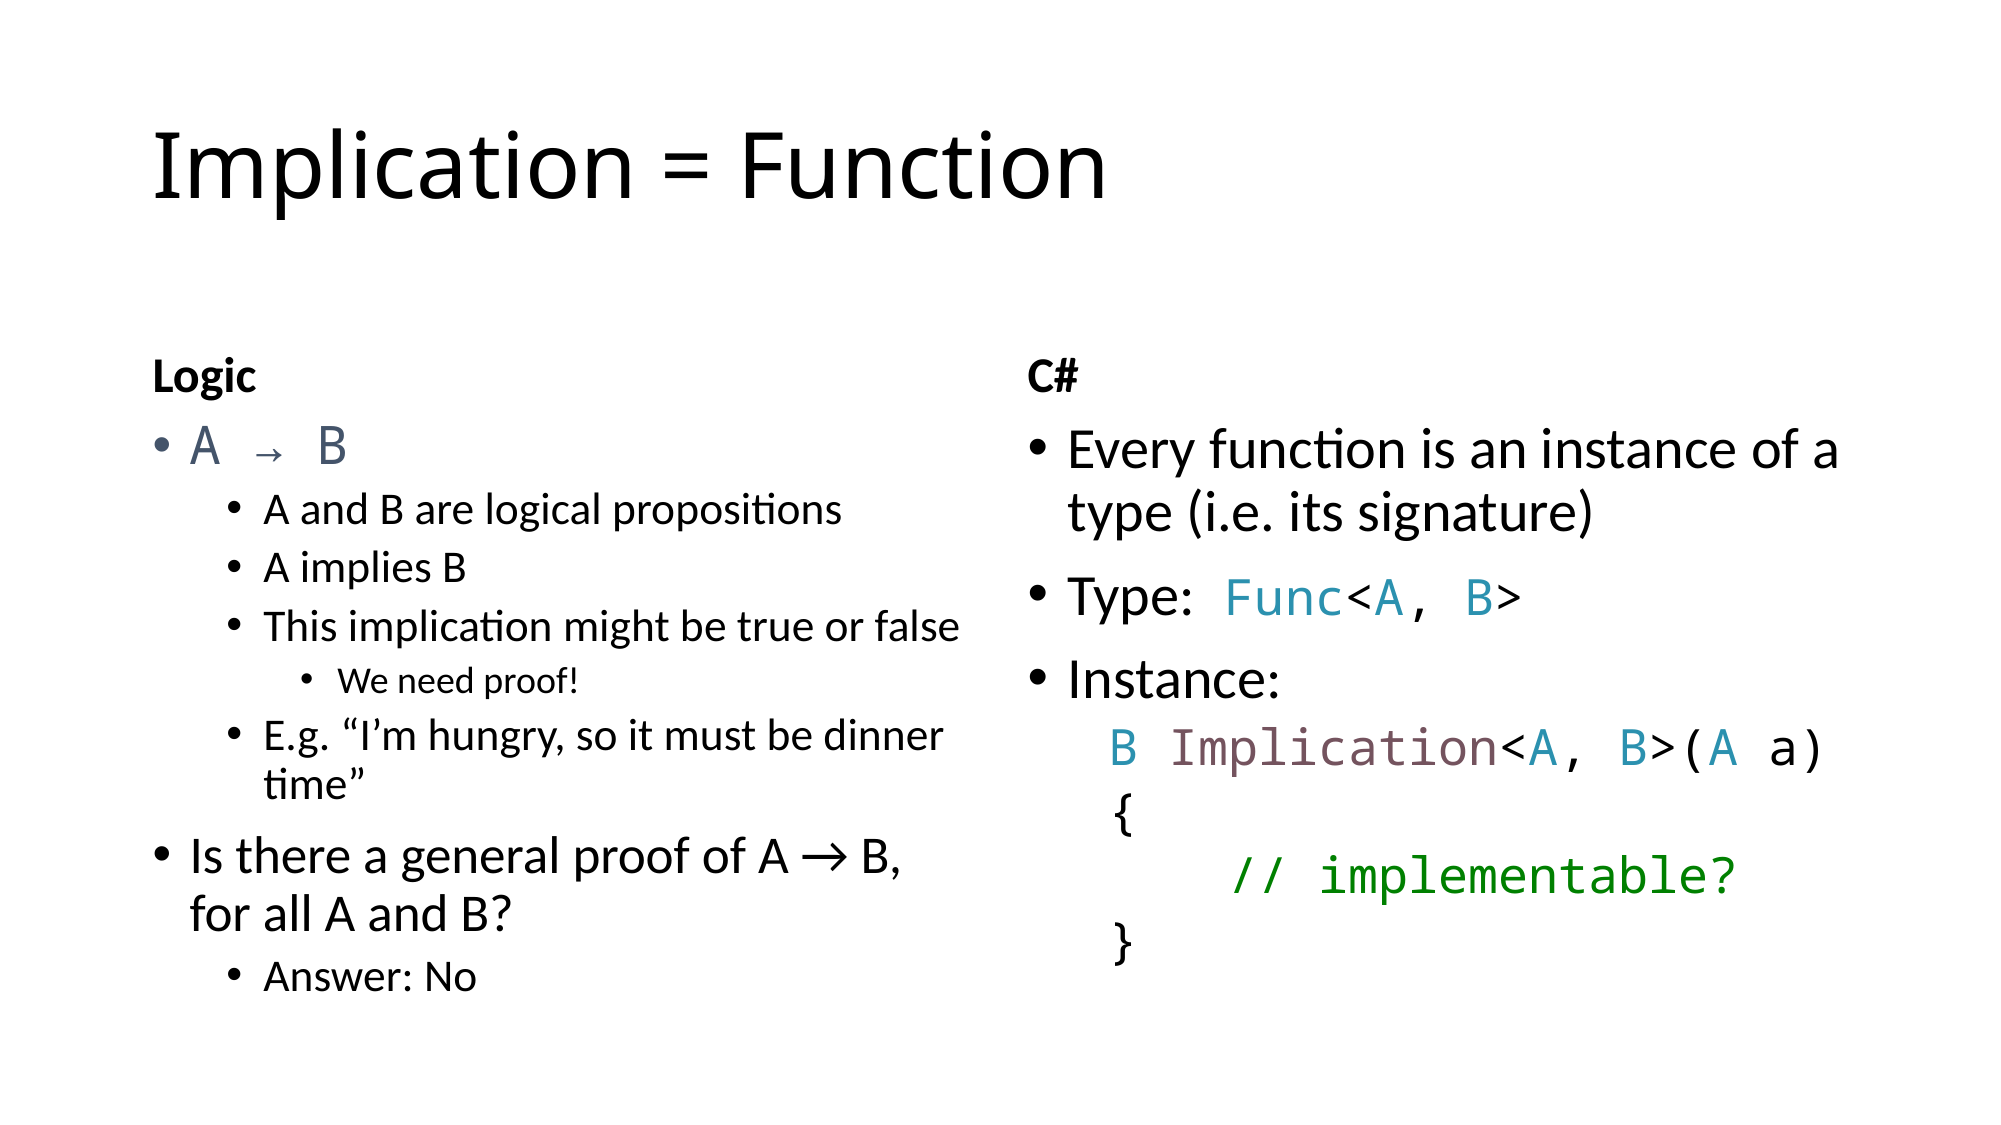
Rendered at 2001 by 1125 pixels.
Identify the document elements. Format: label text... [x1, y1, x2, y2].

title Implication = Function [137, 59, 1863, 278]
list Logic [137, 275, 984, 410]
list A → B A and B are logical propositions A implies B This implication might be true or false We need proof! E.g. “I’m hungry, so it must be dinner time” Is there a general proof of A → B, for all A and B? Answer: No [137, 410, 984, 1016]
list C# [1012, 275, 1863, 410]
list Every function is an instance of a type (i.e. its signature) Type: Func<A, B> Instance: B Implication<A, B>(A a) { // implementable? } [1012, 410, 1863, 1016]
